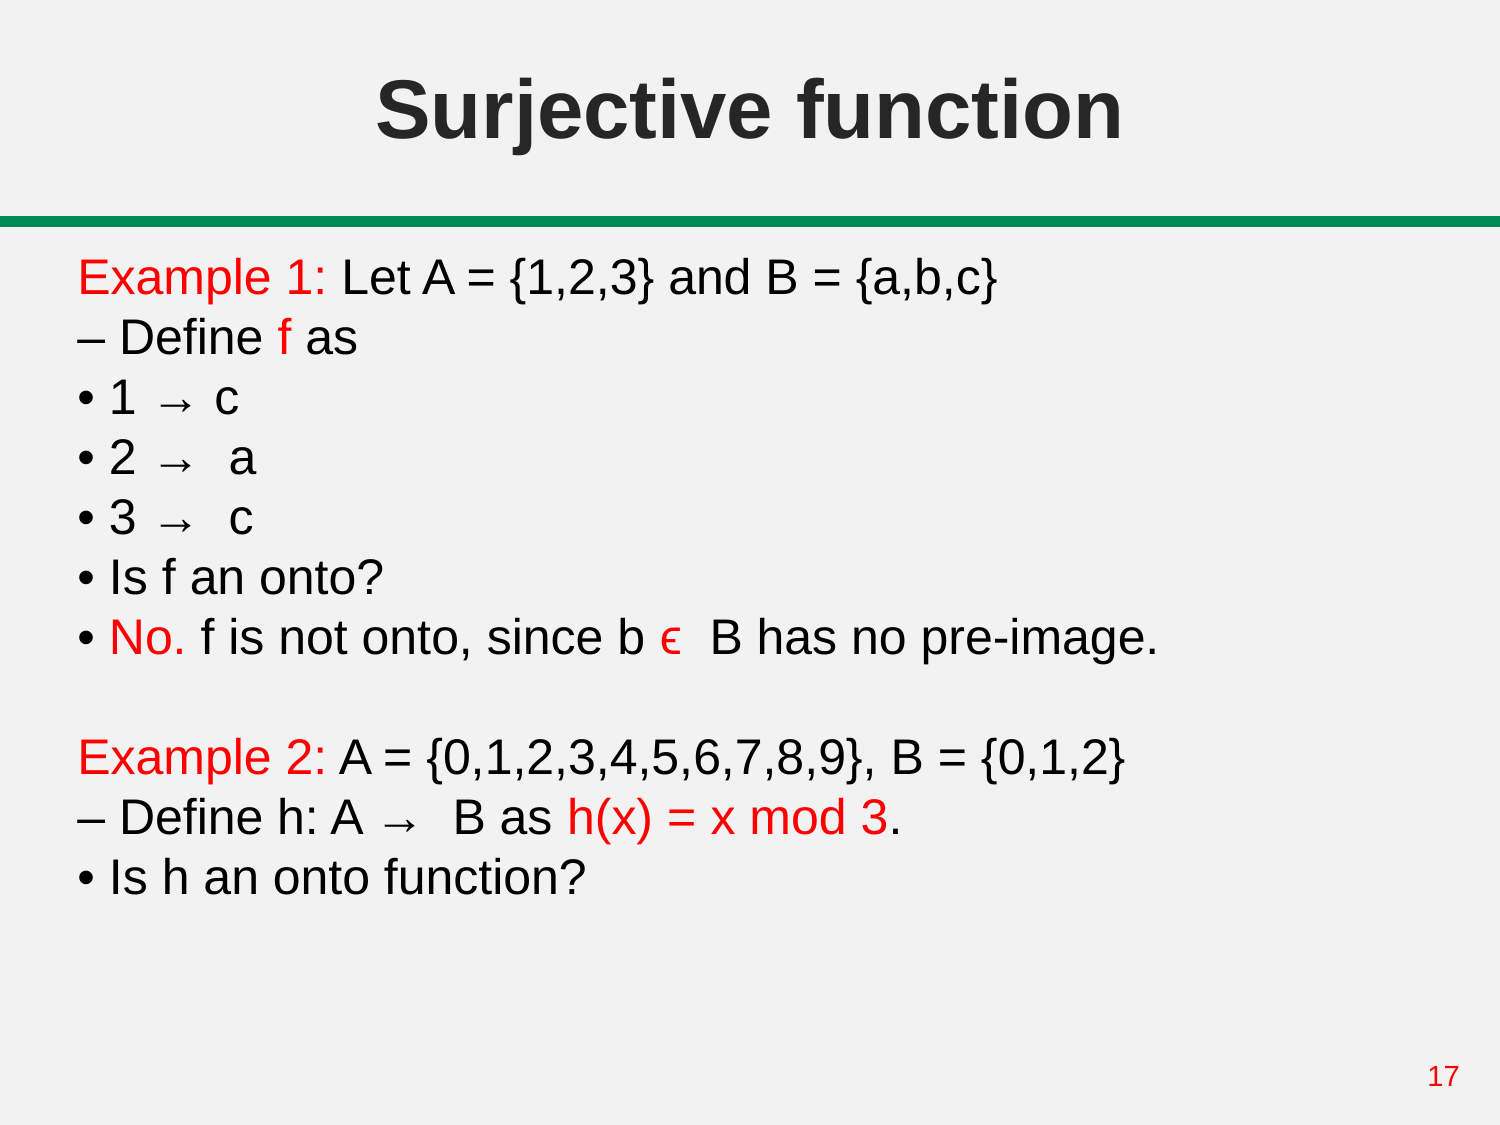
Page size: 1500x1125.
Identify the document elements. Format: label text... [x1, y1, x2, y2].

text_box Example 1: Let A = {1,2,3} and B = {a,b,c} – Define f as • 1 → c • 2 → a • 3 → c • Is f an onto? • No. f is not onto, since b ϵ B has no pre-image. Example 2: A = {0,1,2,3,4,5,6,7,8,9}, B = {0,1,2} – Define h: A → B as h(x) = x mod 3. • Is h an onto function? [62, 237, 1463, 973]
title Surjective function [0, 0, 1500, 163]
